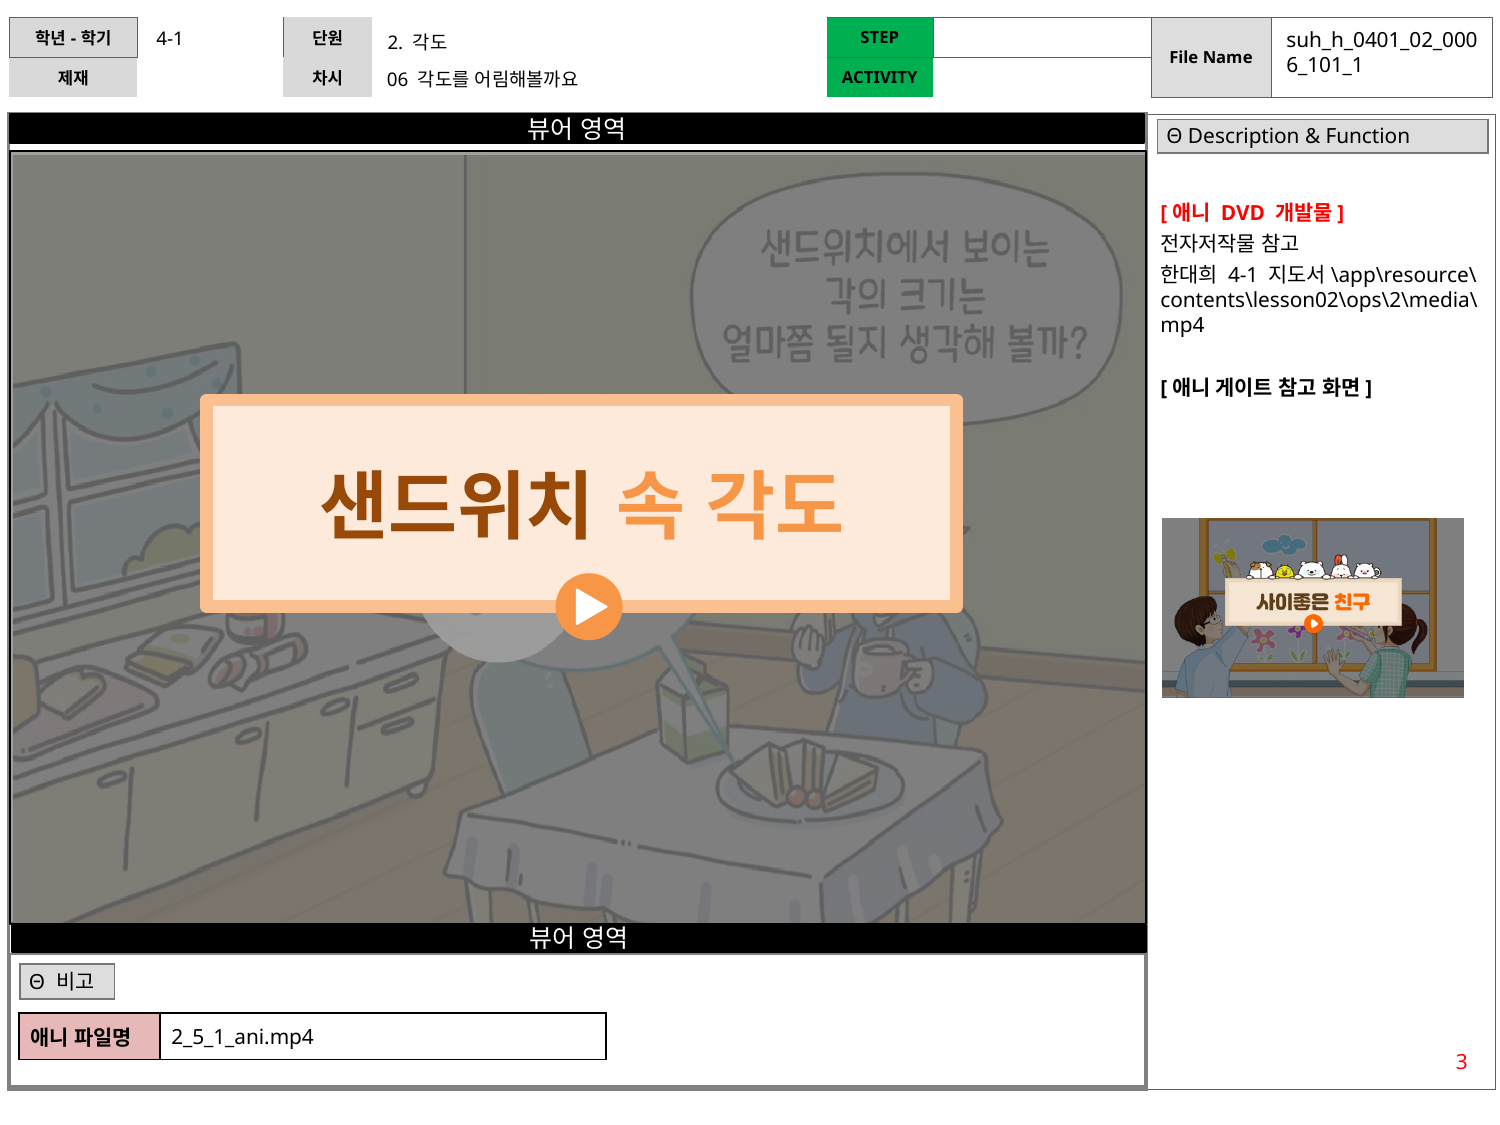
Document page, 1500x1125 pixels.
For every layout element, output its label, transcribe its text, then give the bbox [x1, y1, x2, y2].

text_box 4-1 [141, 18, 284, 55]
text_box [8, 149, 1148, 157]
table_header 애니 파일명 [20, 1014, 159, 1059]
table_header Θ Description & Function [1158, 120, 1487, 152]
table_header 2_5_1_ani.mp4 [161, 1014, 605, 1059]
text_box 06 각도를 어림해볼까요 [372, 60, 821, 96]
picture [12, 154, 1147, 926]
text_box 2. 각도 [372, 23, 828, 48]
text_box [애니 DVD 개발물] 전자저작물 참고 한대희 4-1 지도서\app\resource\contents\lesson02\ops\2\media\mp4 [애니 게이트 참고 화면] [1152, 160, 1500, 532]
picture [1162, 518, 1465, 699]
text_box suh_h_0401_02_0006_101_1 [1271, 18, 1500, 84]
